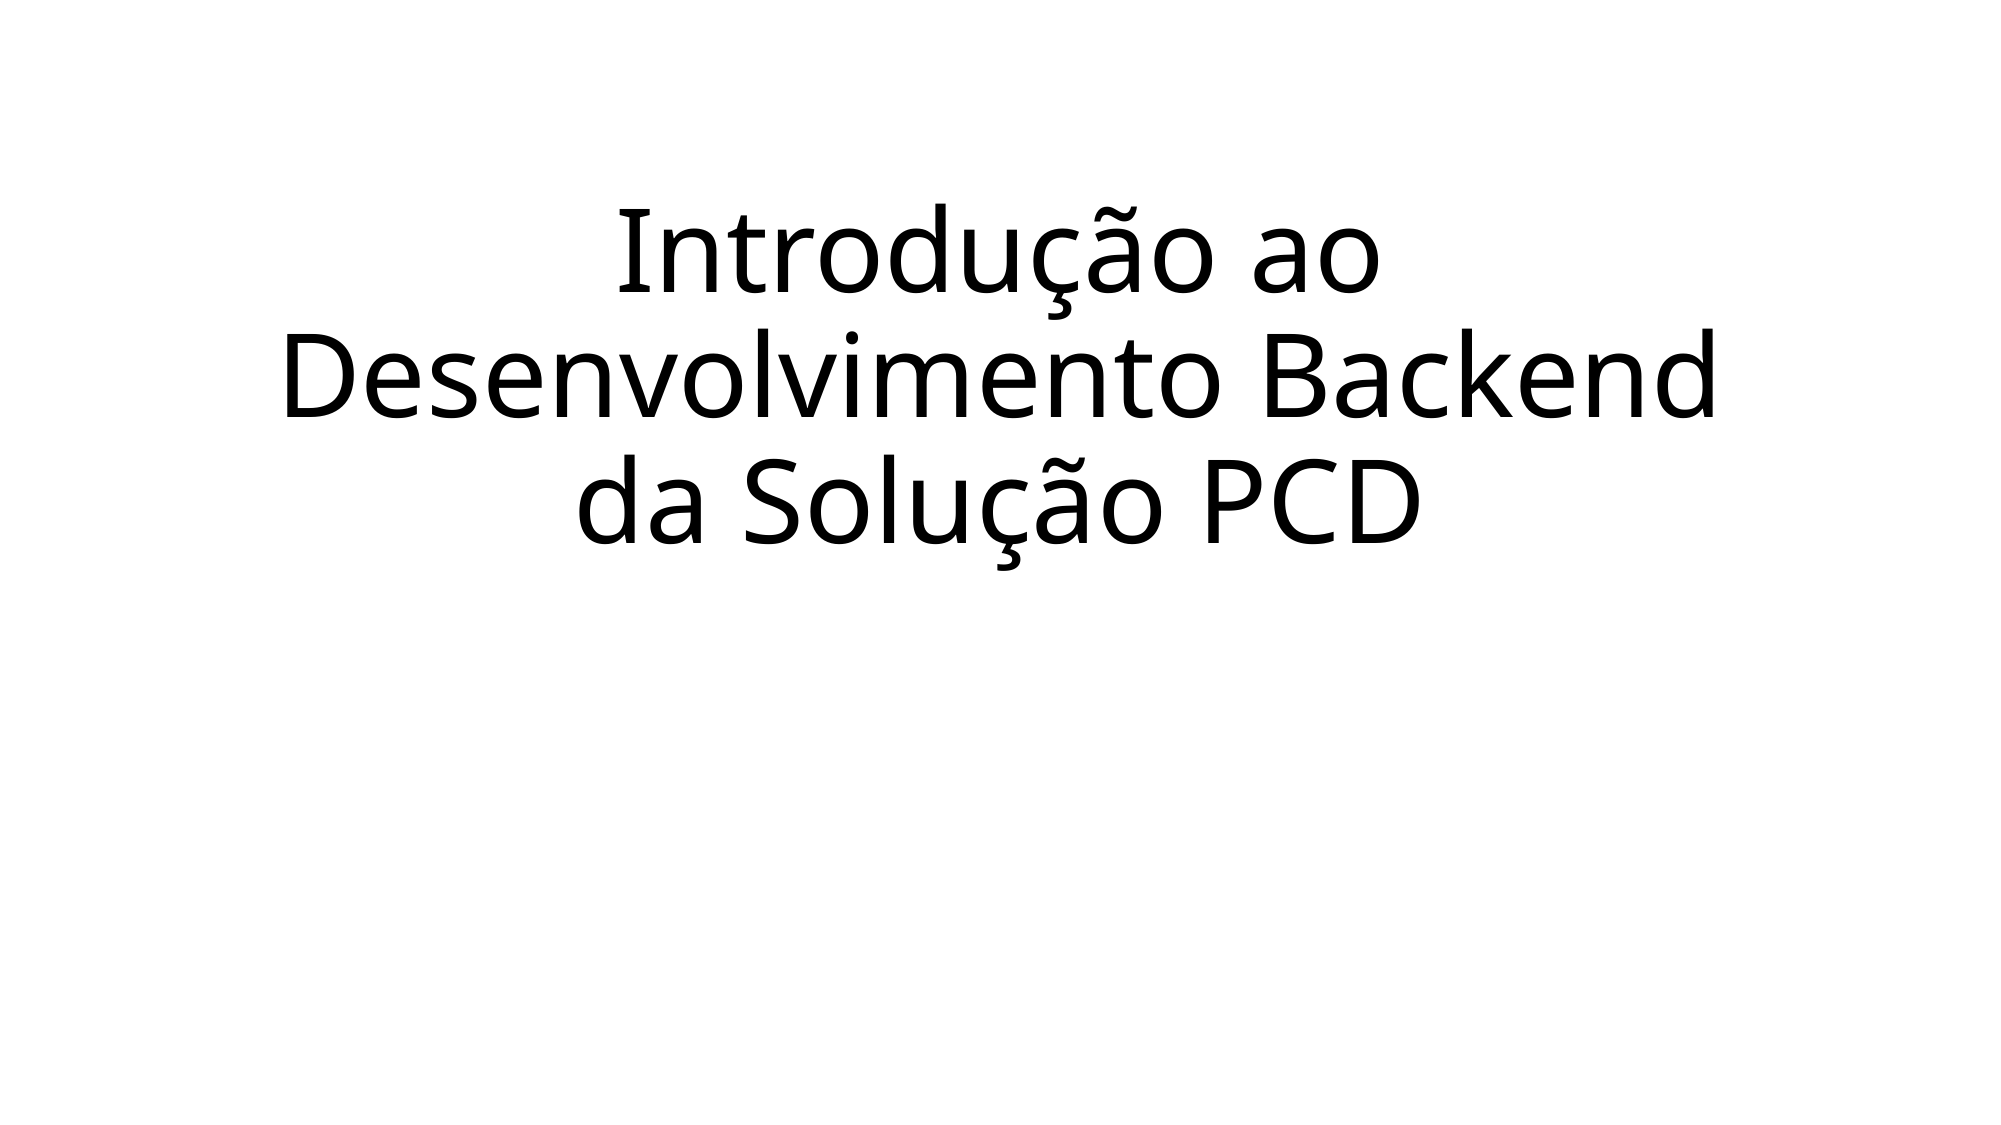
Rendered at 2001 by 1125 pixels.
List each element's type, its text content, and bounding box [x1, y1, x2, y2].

title Introdução ao Desenvolvimento Backend da Solução PCD [249, 184, 1750, 576]
